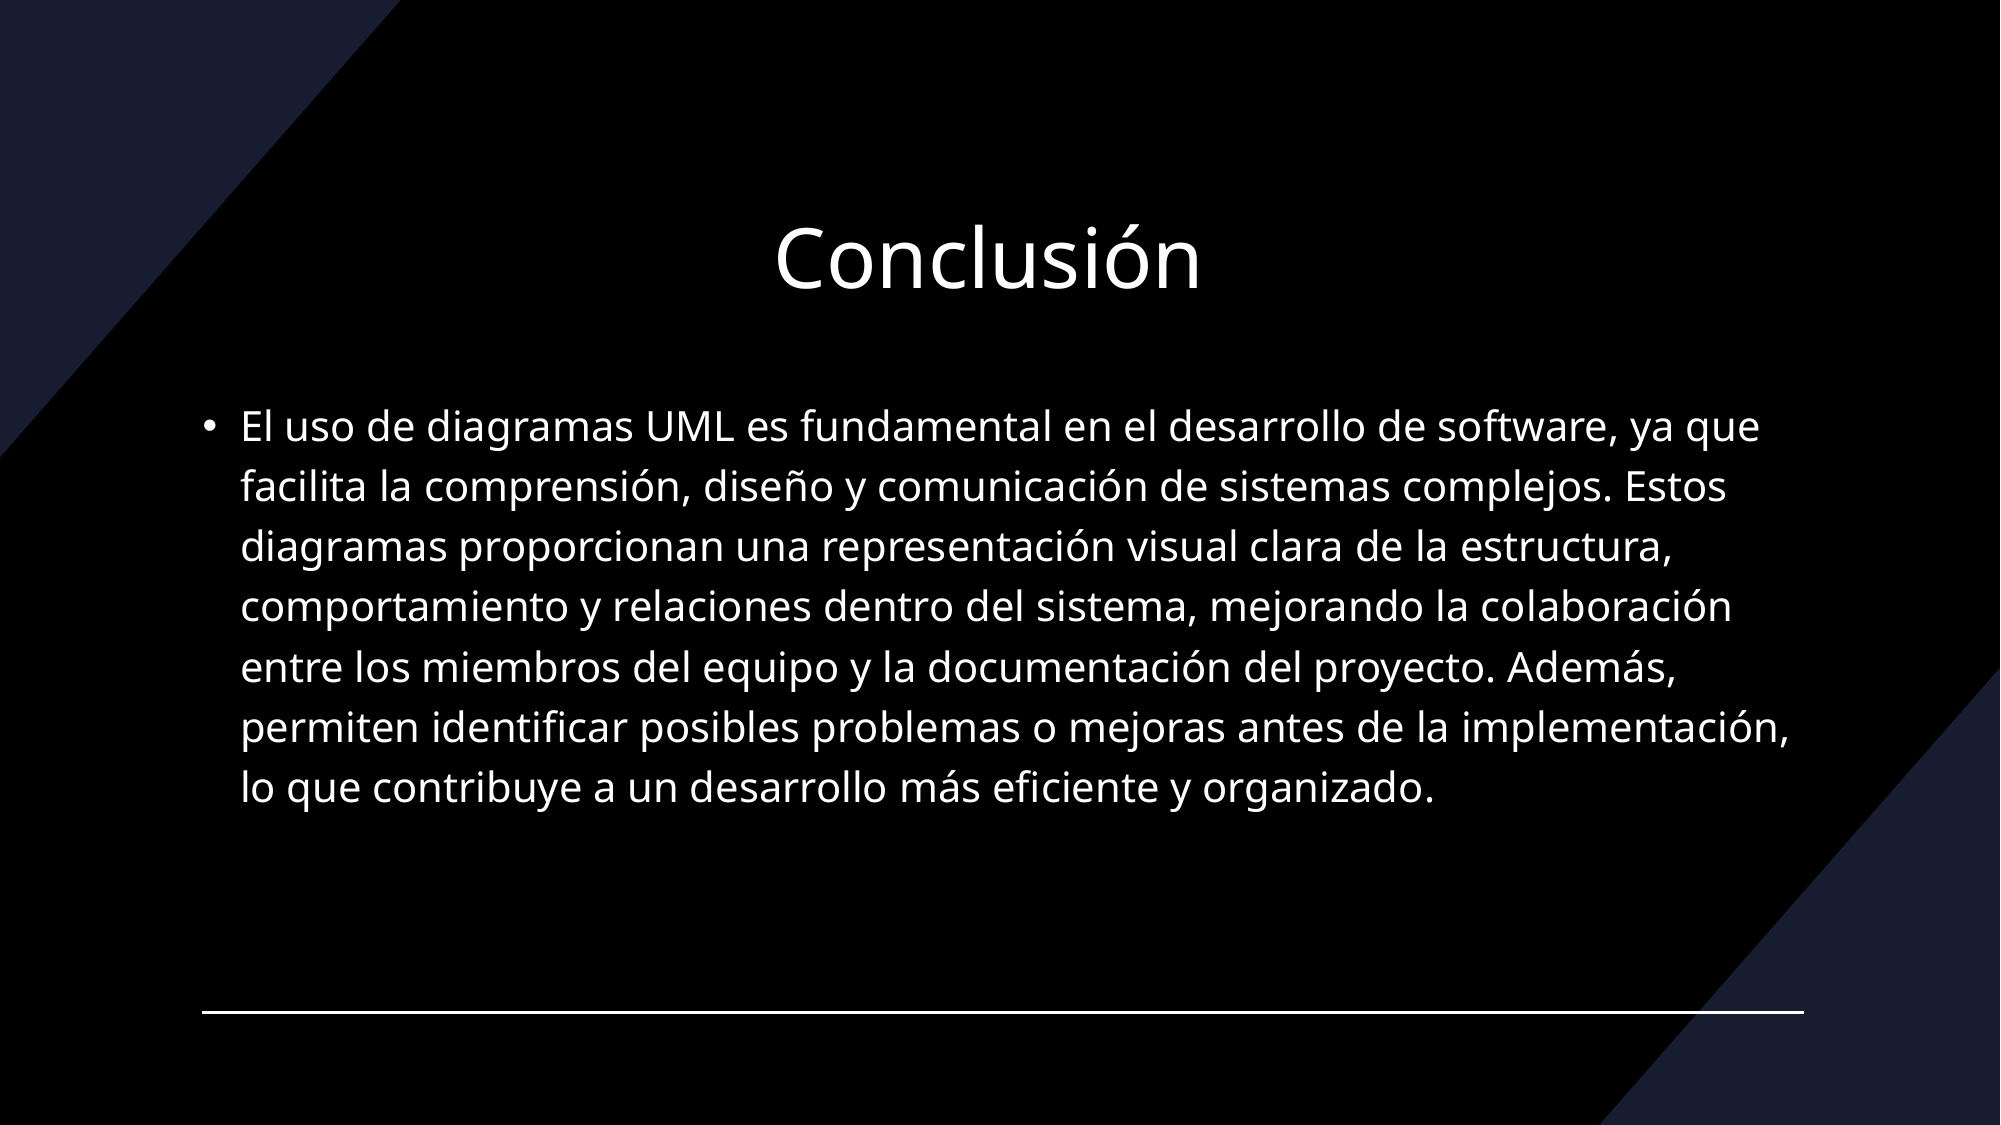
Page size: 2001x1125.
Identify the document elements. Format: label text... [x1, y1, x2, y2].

list El uso de diagramas UML es fundamental en el desarrollo de software, ya que facilita la comprensión, diseño y comunicación de sistemas complejos. Estos diagramas proporcionan una representación visual clara de la estructura, comportamiento y relaciones dentro del sistema, mejorando la colaboración entre los miembros del equipo y la documentación del proyecto. Además, permiten identificar posibles problemas o mejoras antes de la implementación, lo que contribuye a un desarrollo más eficiente y organizado. [187, 382, 1813, 968]
title Conclusión [187, 143, 1813, 367]
